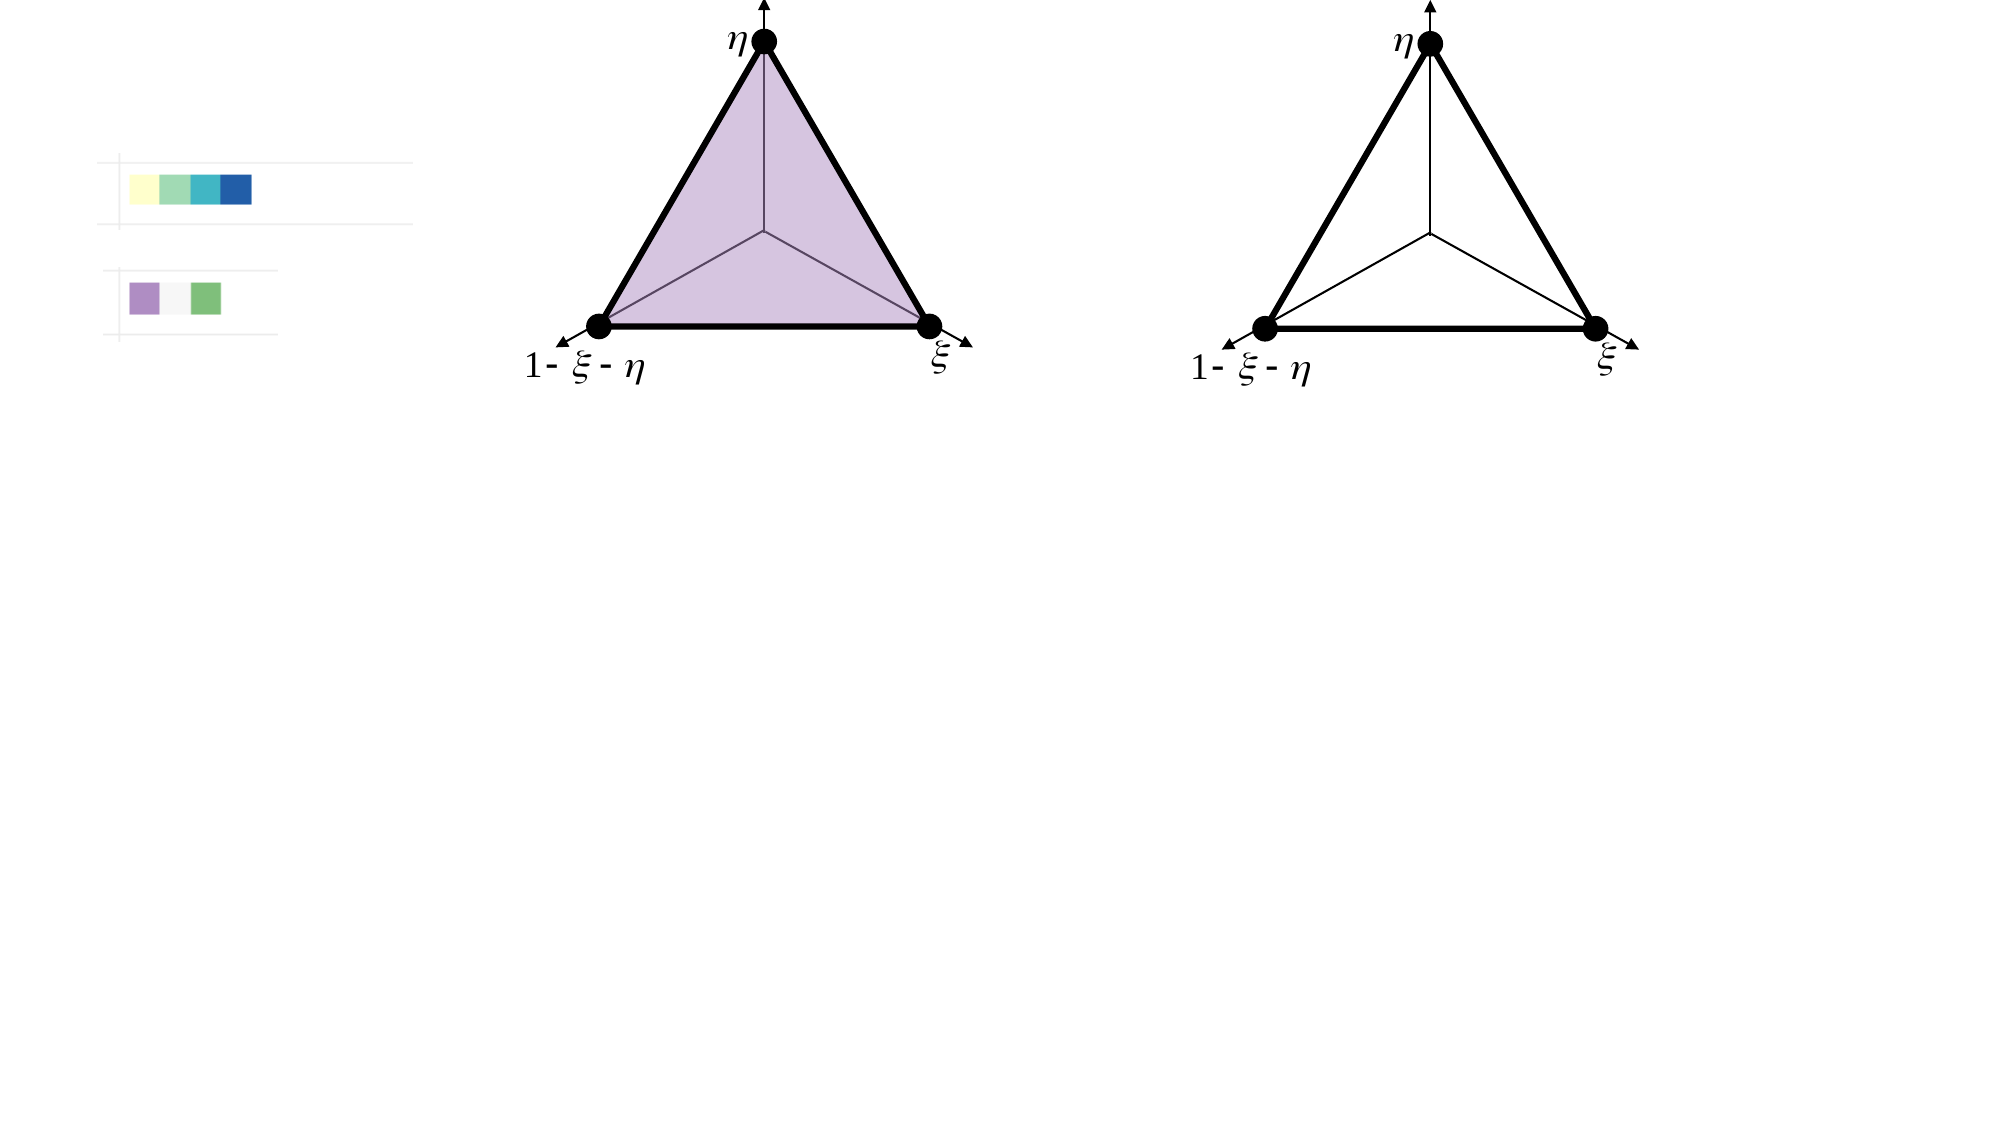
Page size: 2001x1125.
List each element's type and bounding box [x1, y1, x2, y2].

picture [97, 153, 413, 230]
picture [103, 267, 278, 342]
text_box [1188, 0, 1639, 395]
text_box [522, 0, 973, 393]
